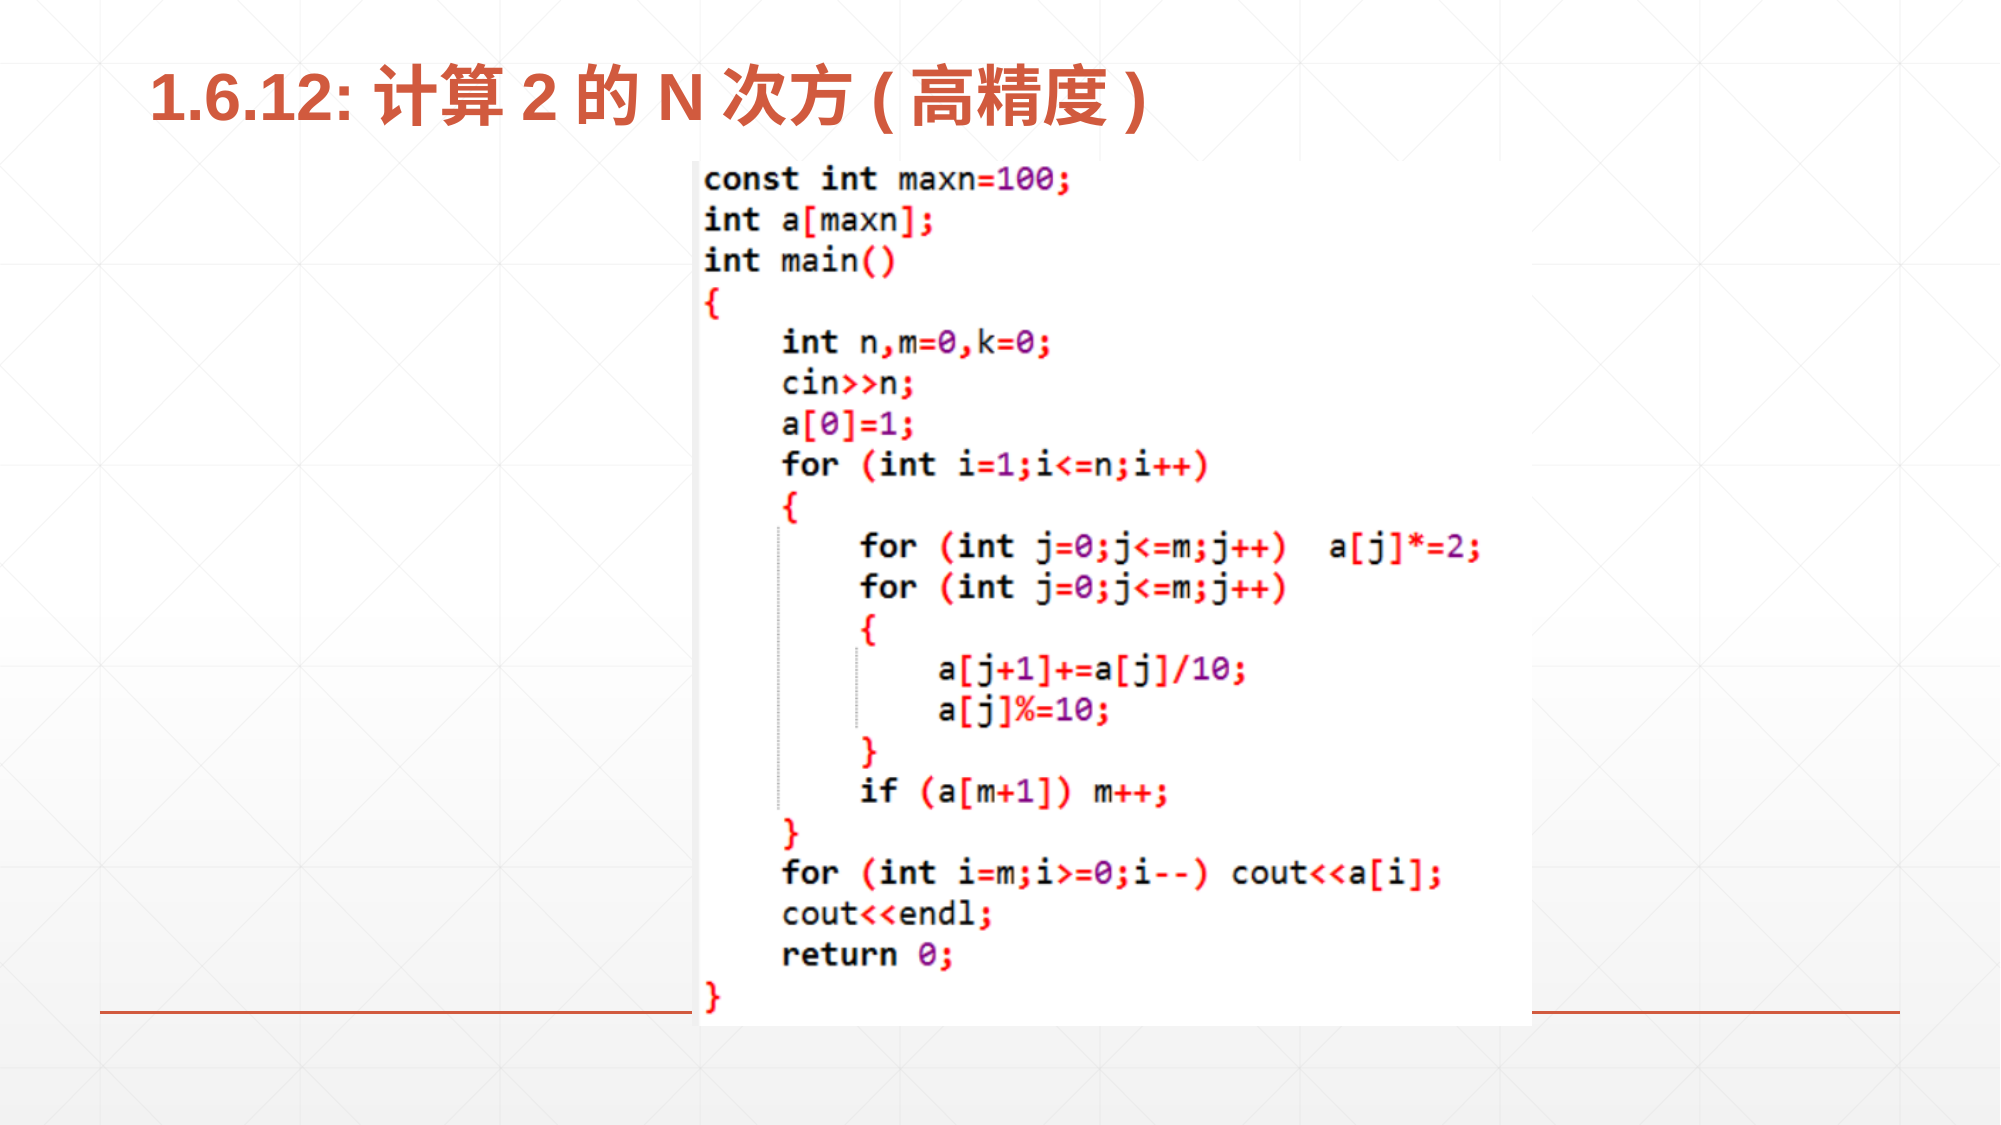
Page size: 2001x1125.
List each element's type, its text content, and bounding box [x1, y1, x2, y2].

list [692, 161, 1532, 1026]
title 1.6.12:计算2的N次方(高精度) [134, 41, 1710, 142]
